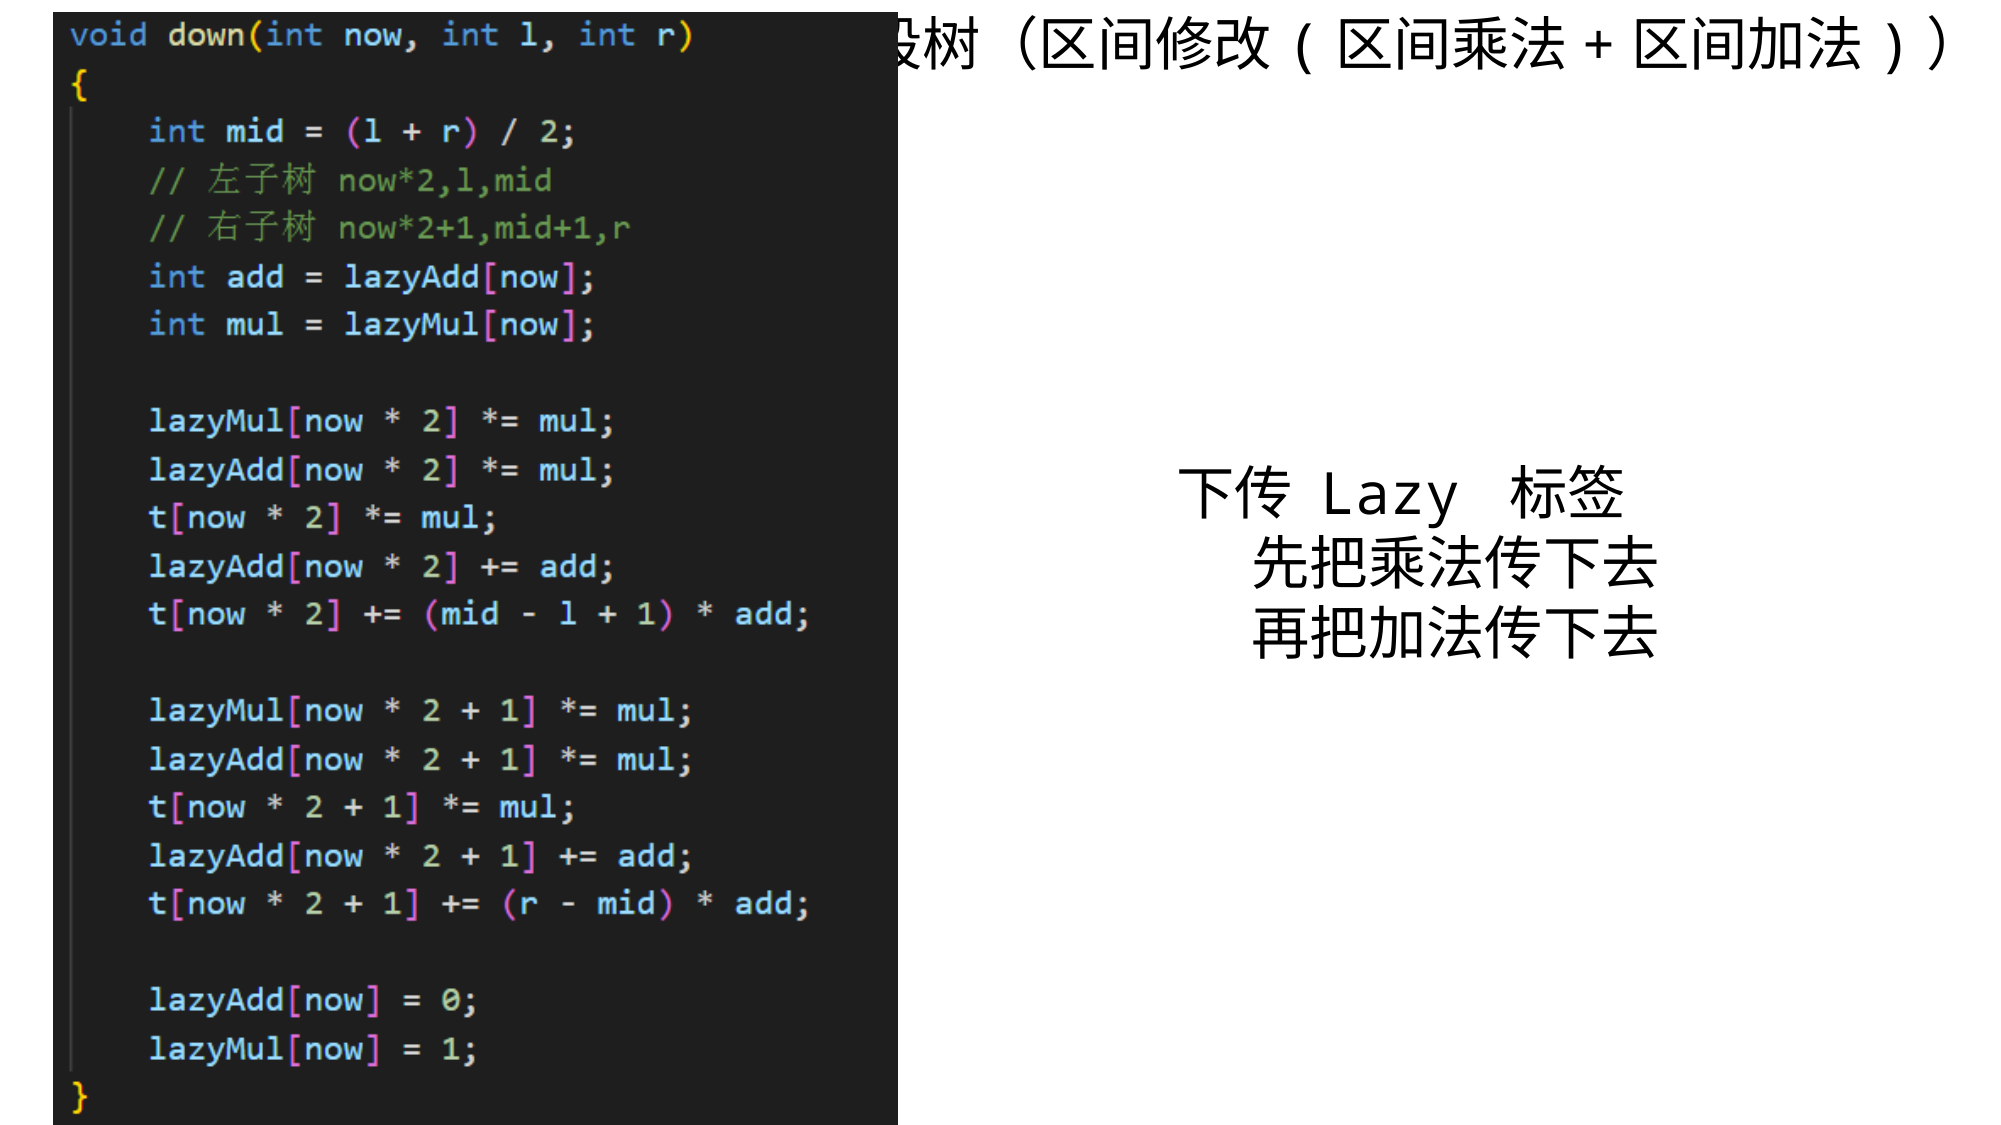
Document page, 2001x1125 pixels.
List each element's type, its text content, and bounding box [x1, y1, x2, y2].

text_box 下传 Lazy 标签 先把乘法传下去 再把加法传下去 [1162, 449, 1950, 674]
picture [53, 12, 898, 1125]
text_box 线段树（区间修改(区间乘法+区间加法)） [0, 0, 2000, 85]
